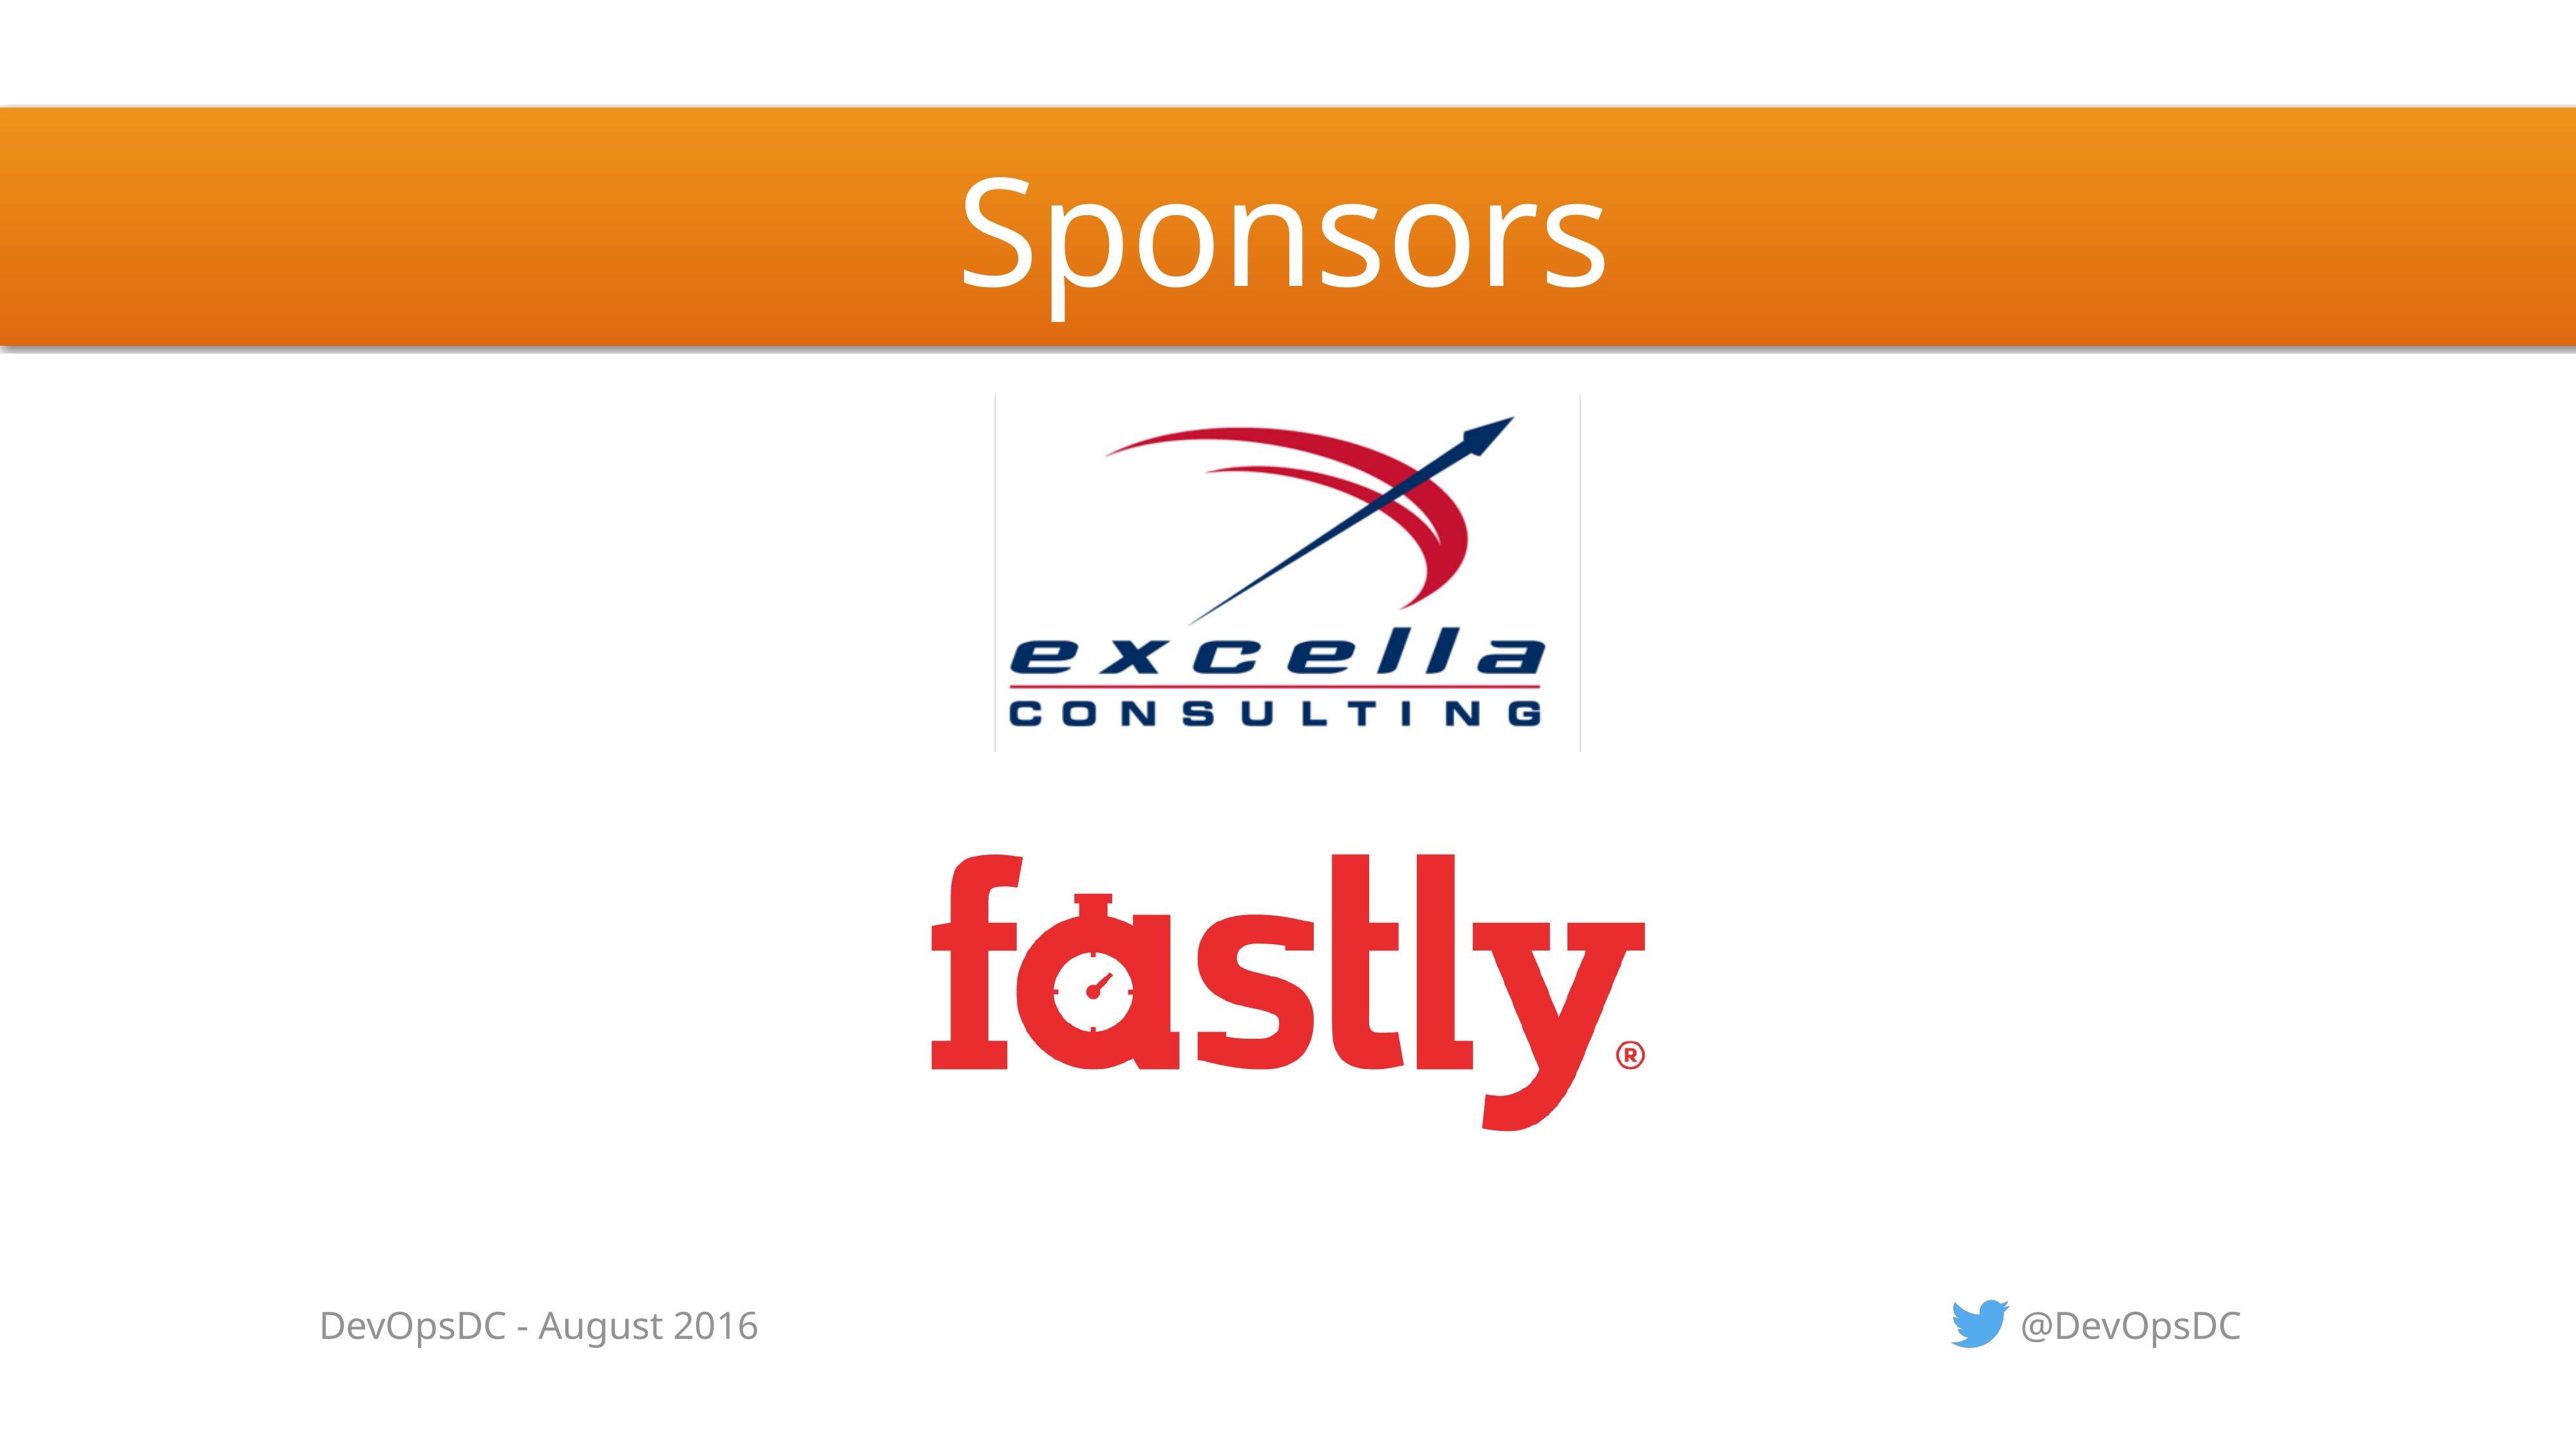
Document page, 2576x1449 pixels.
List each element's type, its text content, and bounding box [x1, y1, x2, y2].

picture [927, 801, 1649, 1180]
title Sponsors [0, 65, 2573, 388]
picture [853, 394, 1723, 752]
picture [1937, 1281, 2023, 1368]
